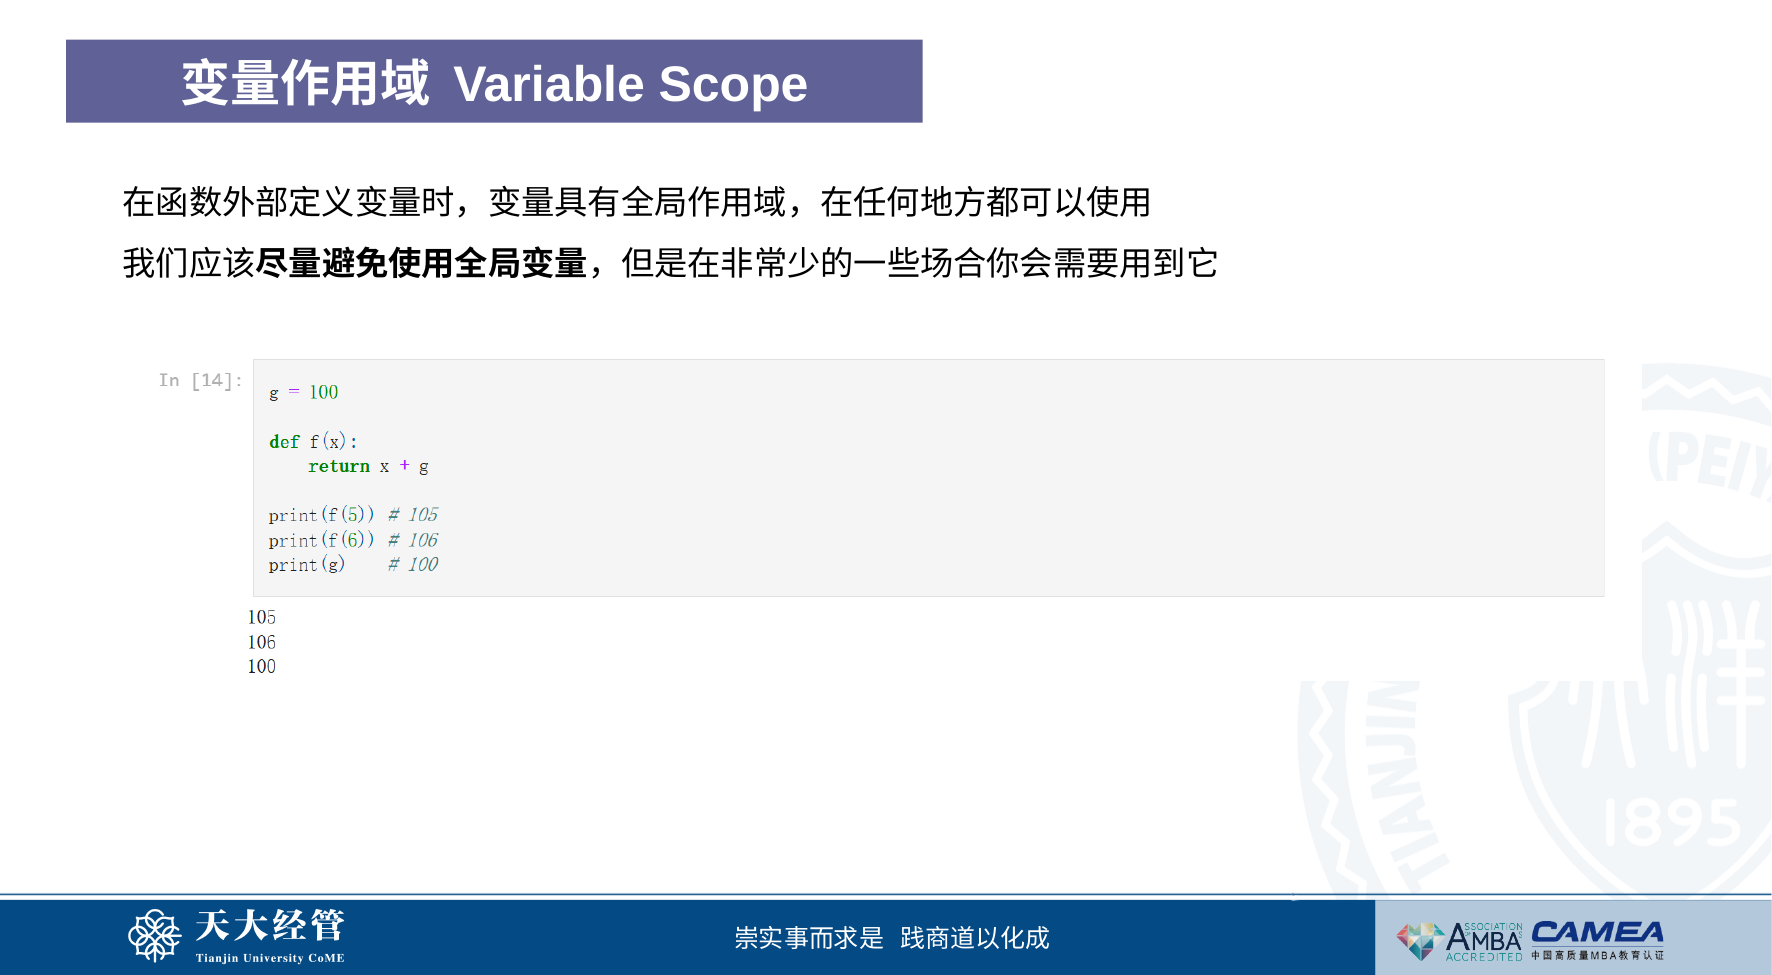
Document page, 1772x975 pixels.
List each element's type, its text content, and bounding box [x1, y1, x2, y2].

text_box 在函数外部定义变量时，变量具有全局作用域，在任何地方都可以使用 我们应该尽量避免使用全局变量，但是在非常少的一些场合你会需要用到它 [107, 173, 1437, 290]
text_box 变量作用域 Variable Scope [66, 39, 923, 123]
picture [0, 0, 1772, 975]
